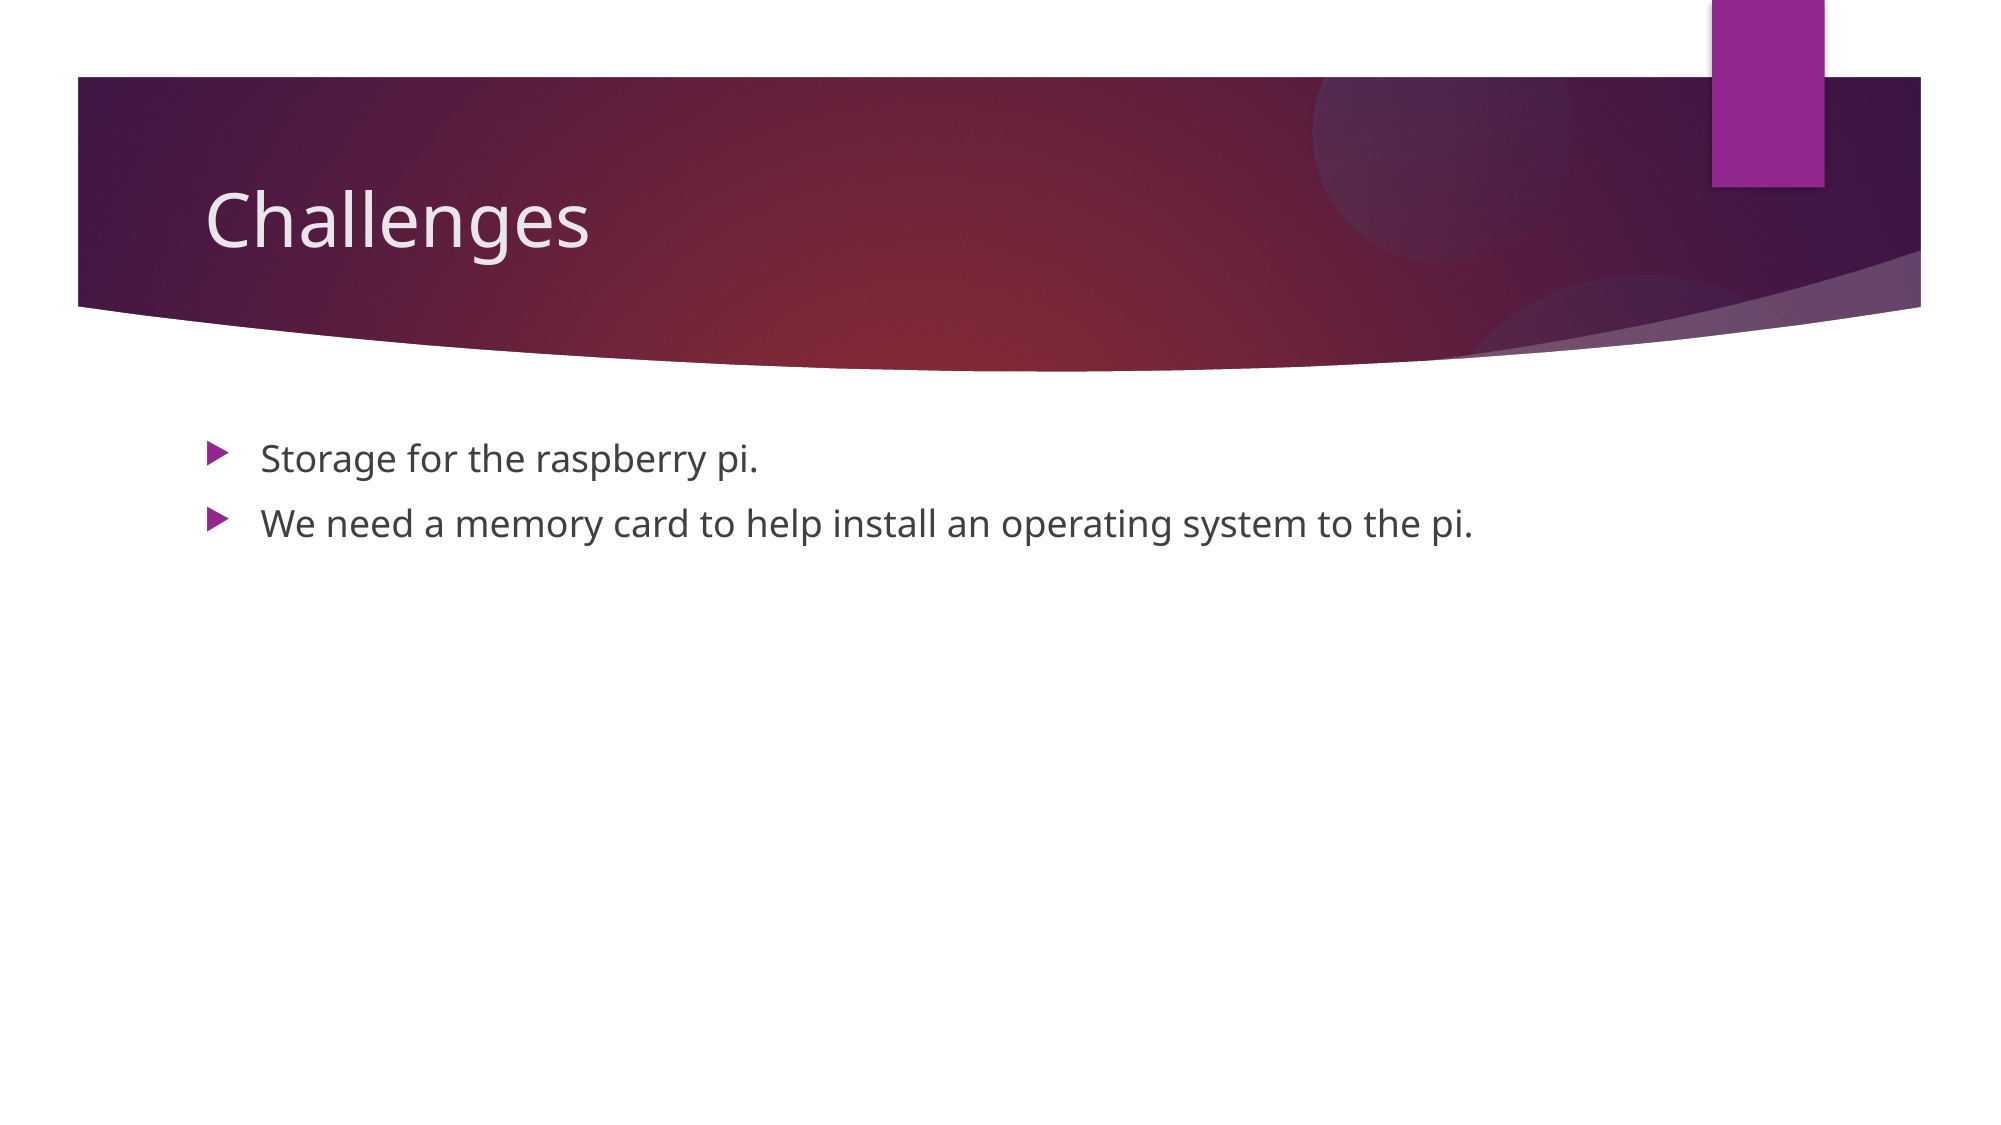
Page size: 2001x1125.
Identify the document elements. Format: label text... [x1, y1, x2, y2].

title Challenges [189, 159, 1627, 276]
list Storage for the raspberry pi. We need a memory card to help install an operating system to the pi. [189, 427, 1638, 988]
